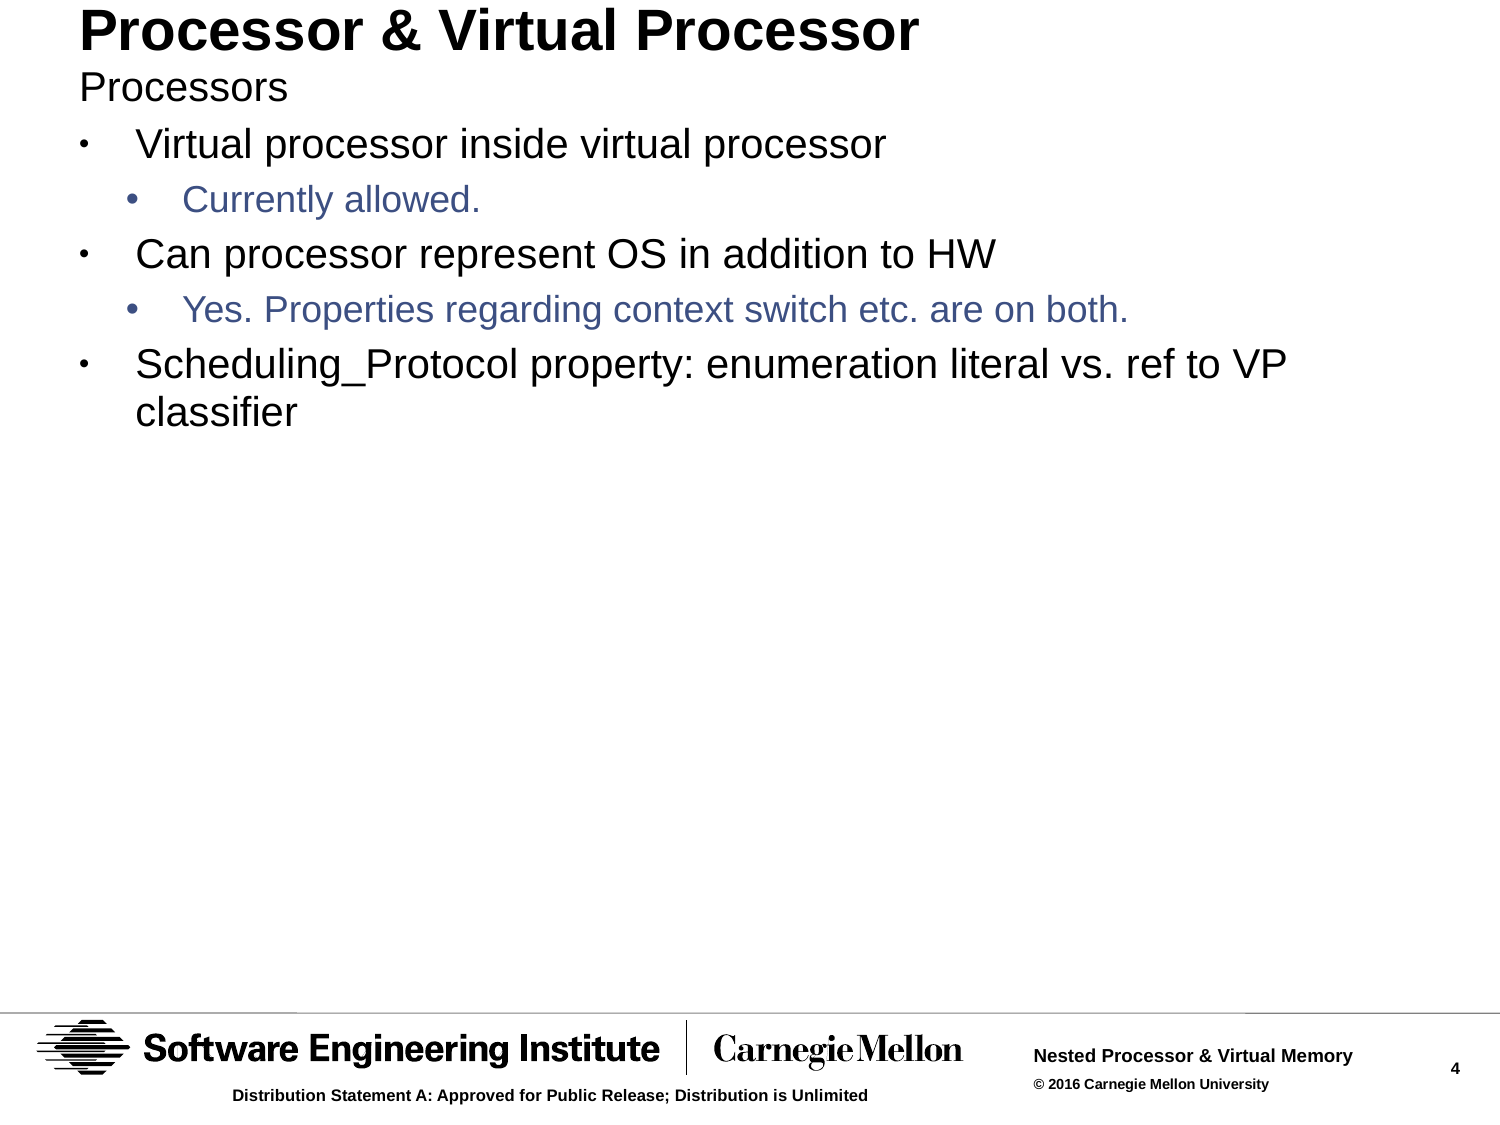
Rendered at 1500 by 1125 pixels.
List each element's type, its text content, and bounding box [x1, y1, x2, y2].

title Processor & Virtual Processor [78, 0, 1417, 62]
list Processors Virtual processor inside virtual processor Currently allowed. Can processor represent OS in addition to HW Yes. Properties regarding context switch etc. are on both. Scheduling_Protocol property: enumeration literal vs. ref to VP classifier [78, 62, 1417, 851]
